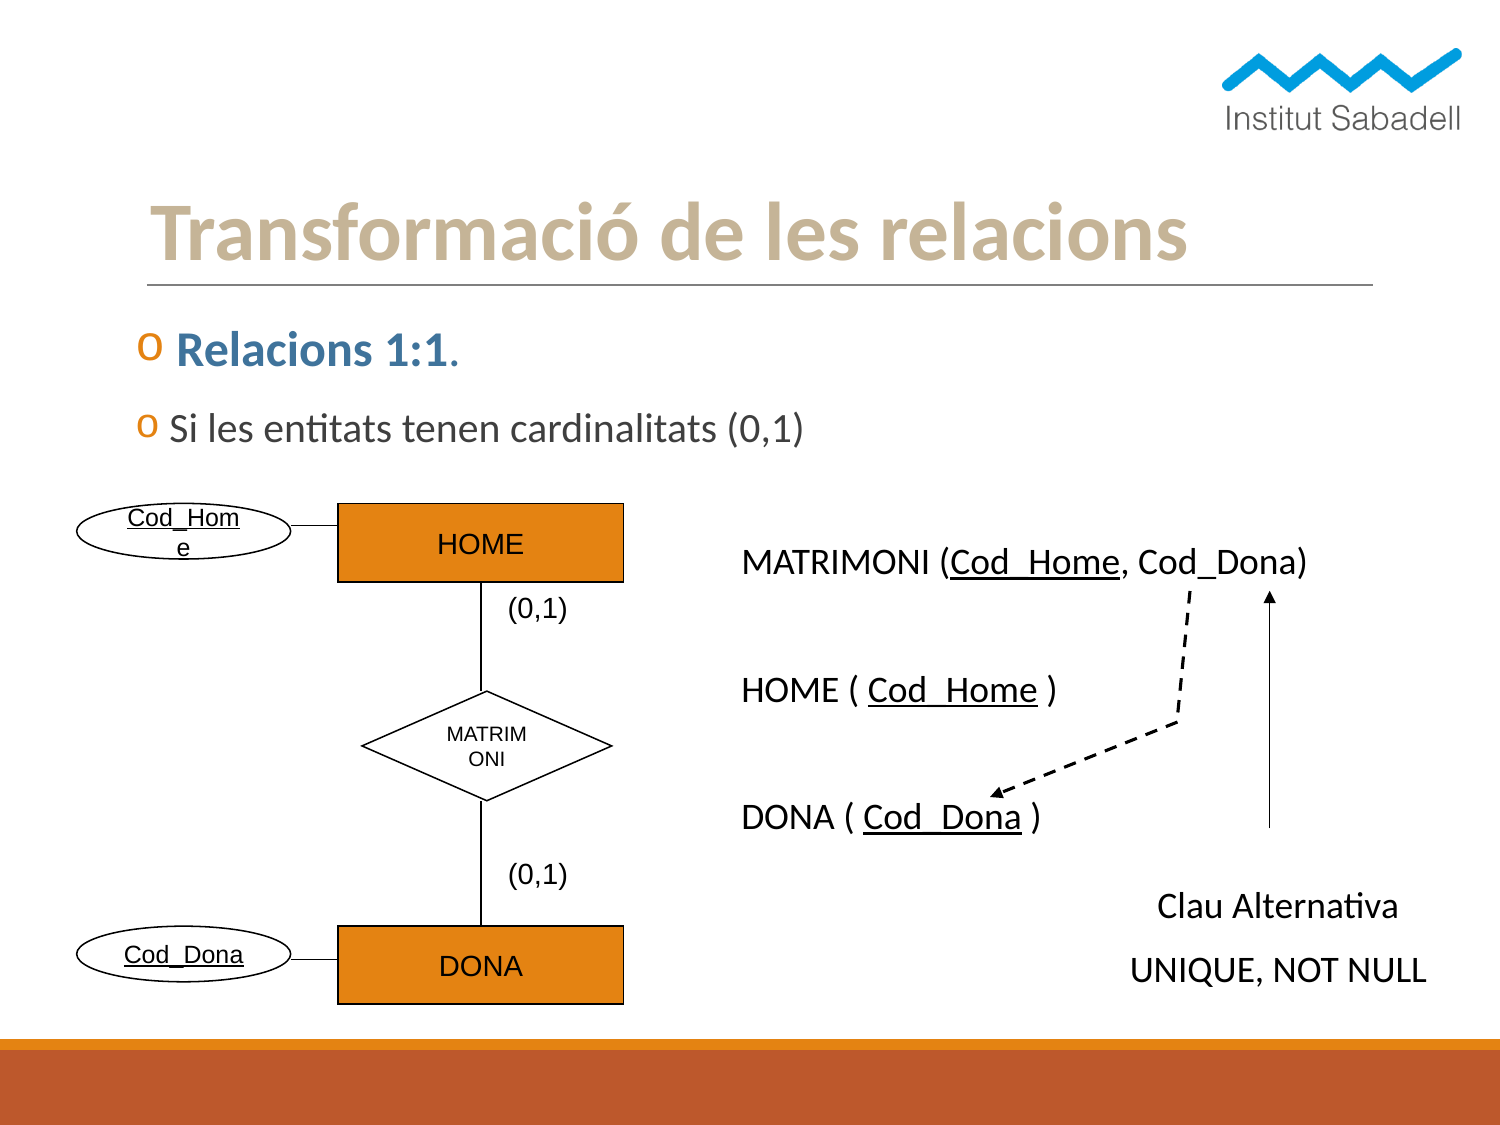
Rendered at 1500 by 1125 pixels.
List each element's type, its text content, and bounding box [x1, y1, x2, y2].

title Transformació de les relacions [135, 47, 1373, 285]
picture [1222, 48, 1452, 81]
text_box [1177, 590, 1191, 717]
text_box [76, 503, 624, 1005]
picture [1222, 48, 1463, 138]
list Relacions 1:1. Si les entitats tenen cardinalitats (0,1) [135, 315, 1373, 976]
text_box MATRIMONI (Cod_Home, Cod_Dona) HOME ( Cod_Home ) DONA ( Cod_Dona ) [726, 529, 1477, 845]
text_box Clau Alternativa UNIQUE, NOT NULL [903, 873, 1500, 998]
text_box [989, 721, 1178, 798]
